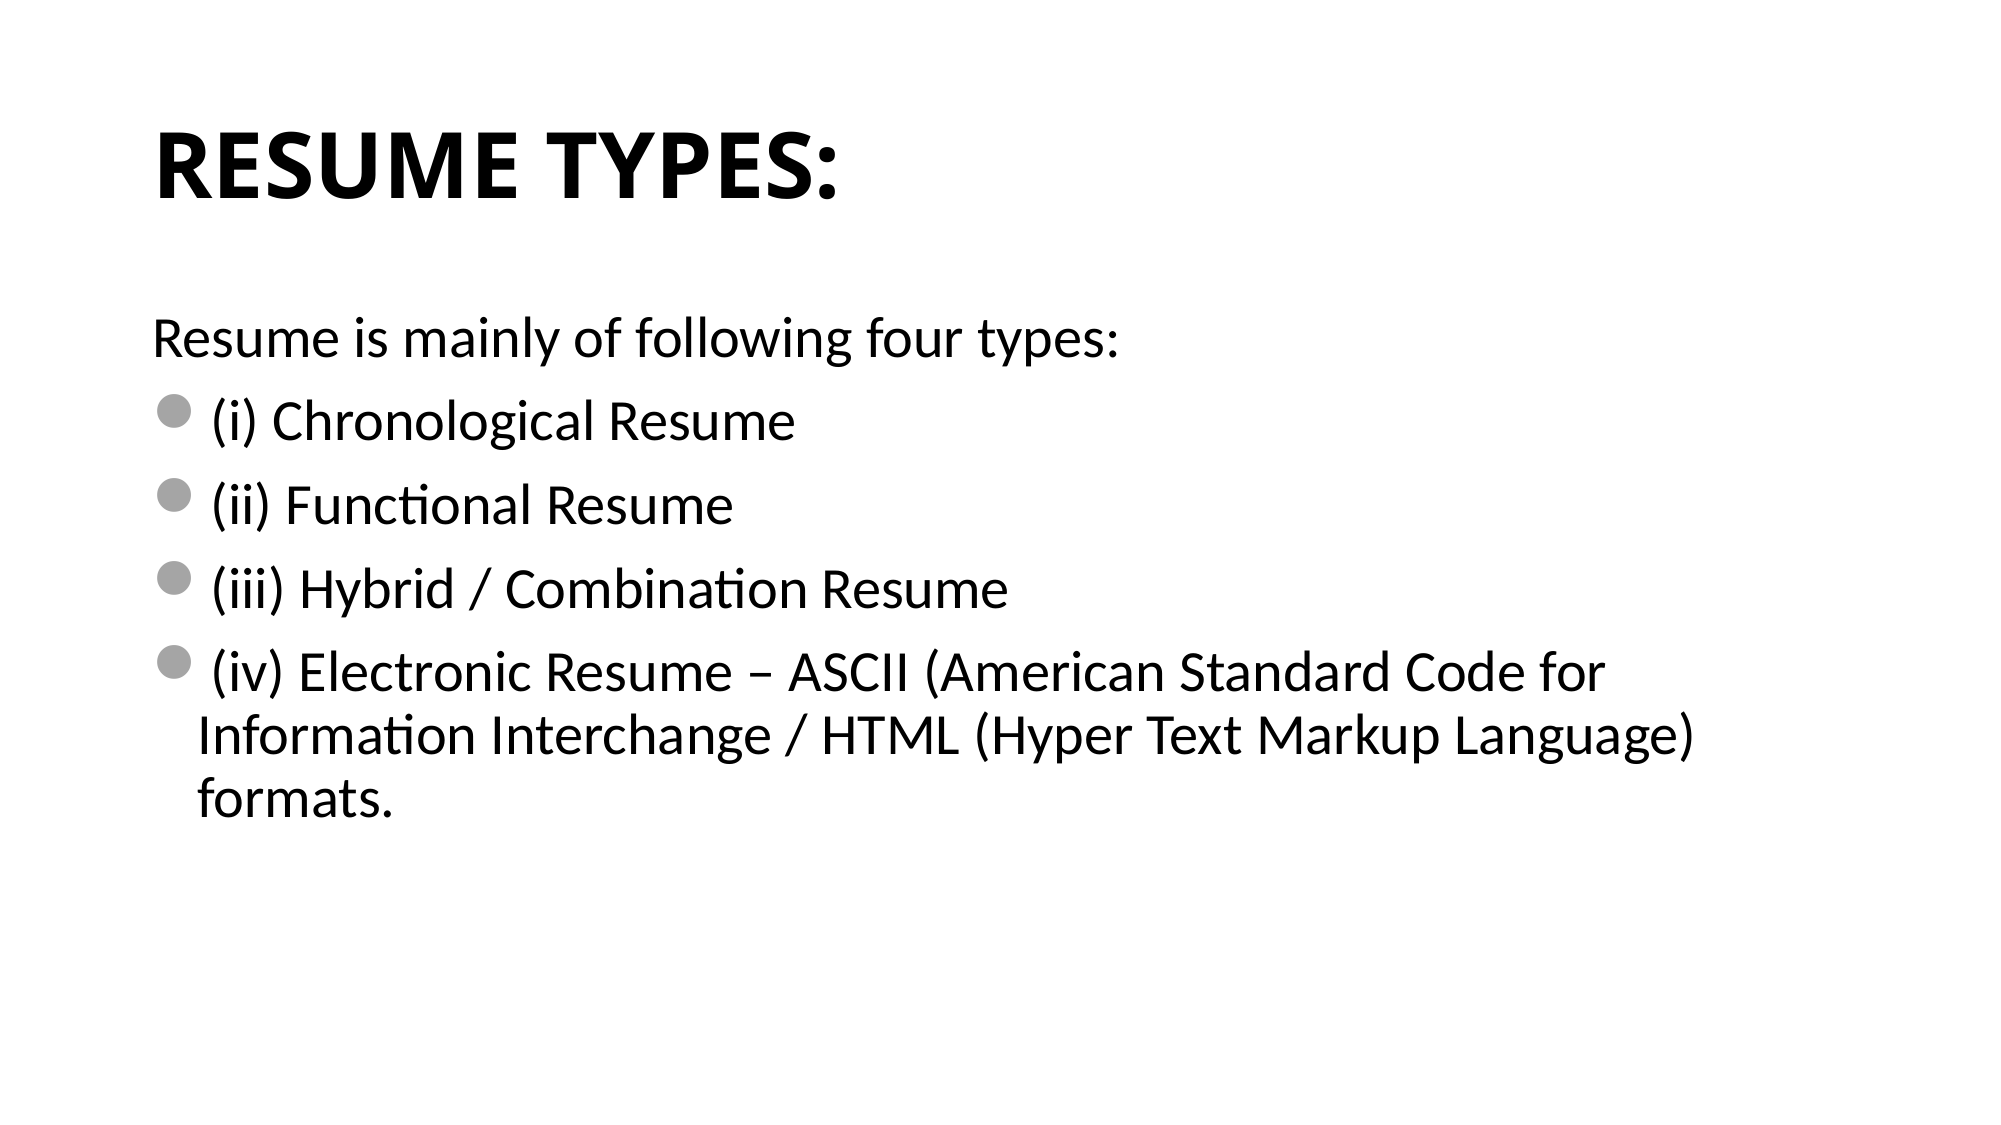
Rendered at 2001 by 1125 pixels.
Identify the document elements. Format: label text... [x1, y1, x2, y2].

list Resume is mainly of following four types: (i) Chronological Resume (ii) Functional Resume (iii) Hybrid / Combination Resume (iv) Electronic Resume – ASCII (American Standard Code for Information Interchange / HTML (Hyper Text Markup Language) formats. [137, 299, 1863, 1014]
title RESUME TYPES: [137, 59, 1863, 278]
